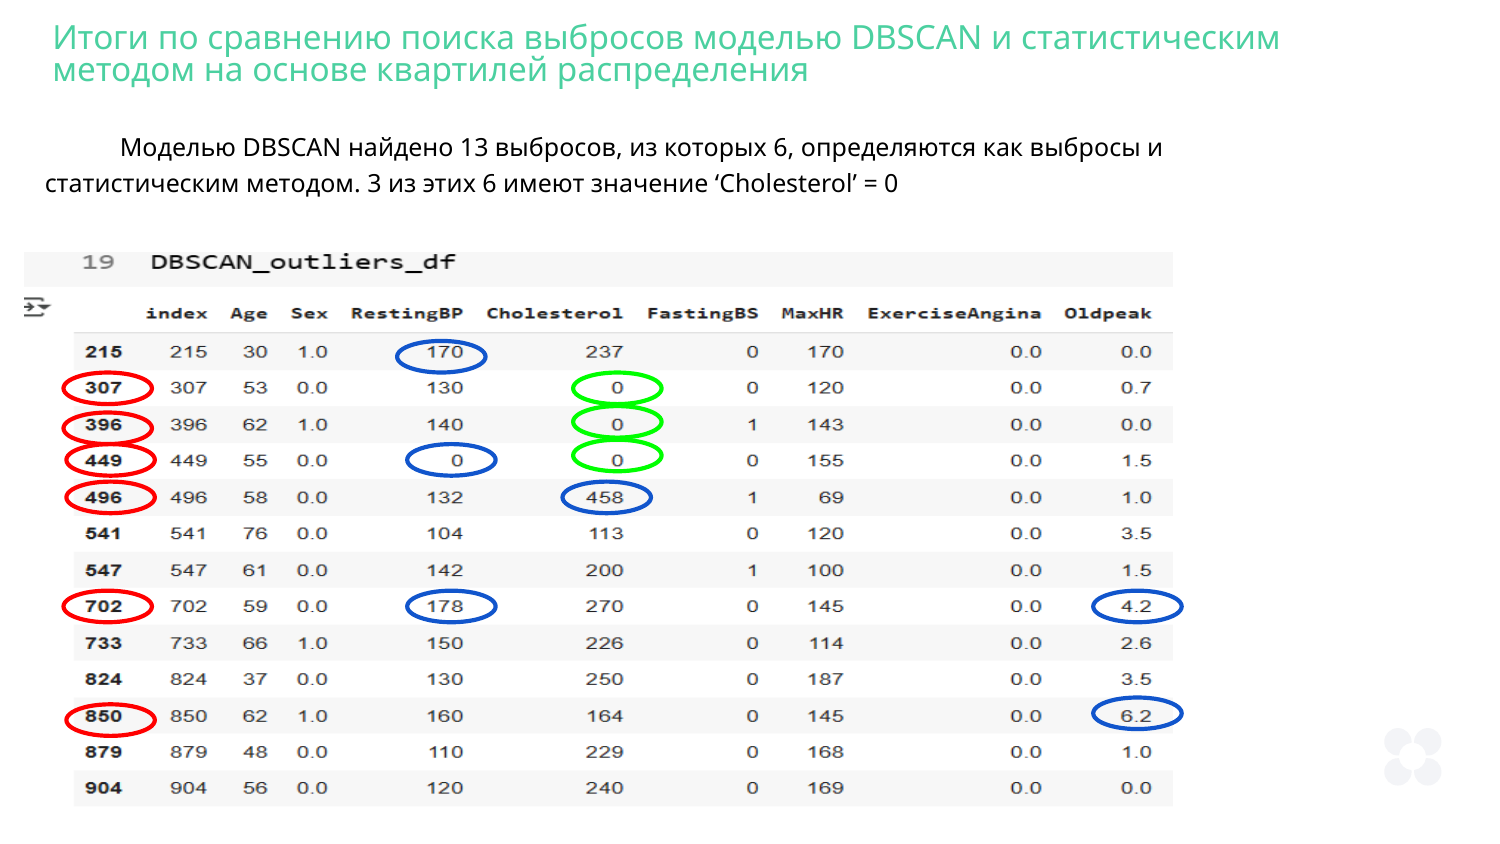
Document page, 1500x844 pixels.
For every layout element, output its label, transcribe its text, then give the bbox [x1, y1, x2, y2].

picture [24, 252, 1173, 819]
text_box Итоги по сравнению поиска выбросов моделью DBSCAN и статистическим методом на основе квартилей распределения [37, 9, 1421, 115]
text_box [1178, 600, 1182, 613]
text_box Моделью DBSCAN найдено 13 выбросов, из которых 6, определяются как выбросы и статистическим методом. 3 из этих 6 имеют значение ‘Cholesterol’ = 0 [37, 118, 1270, 216]
text_box [1178, 706, 1182, 720]
